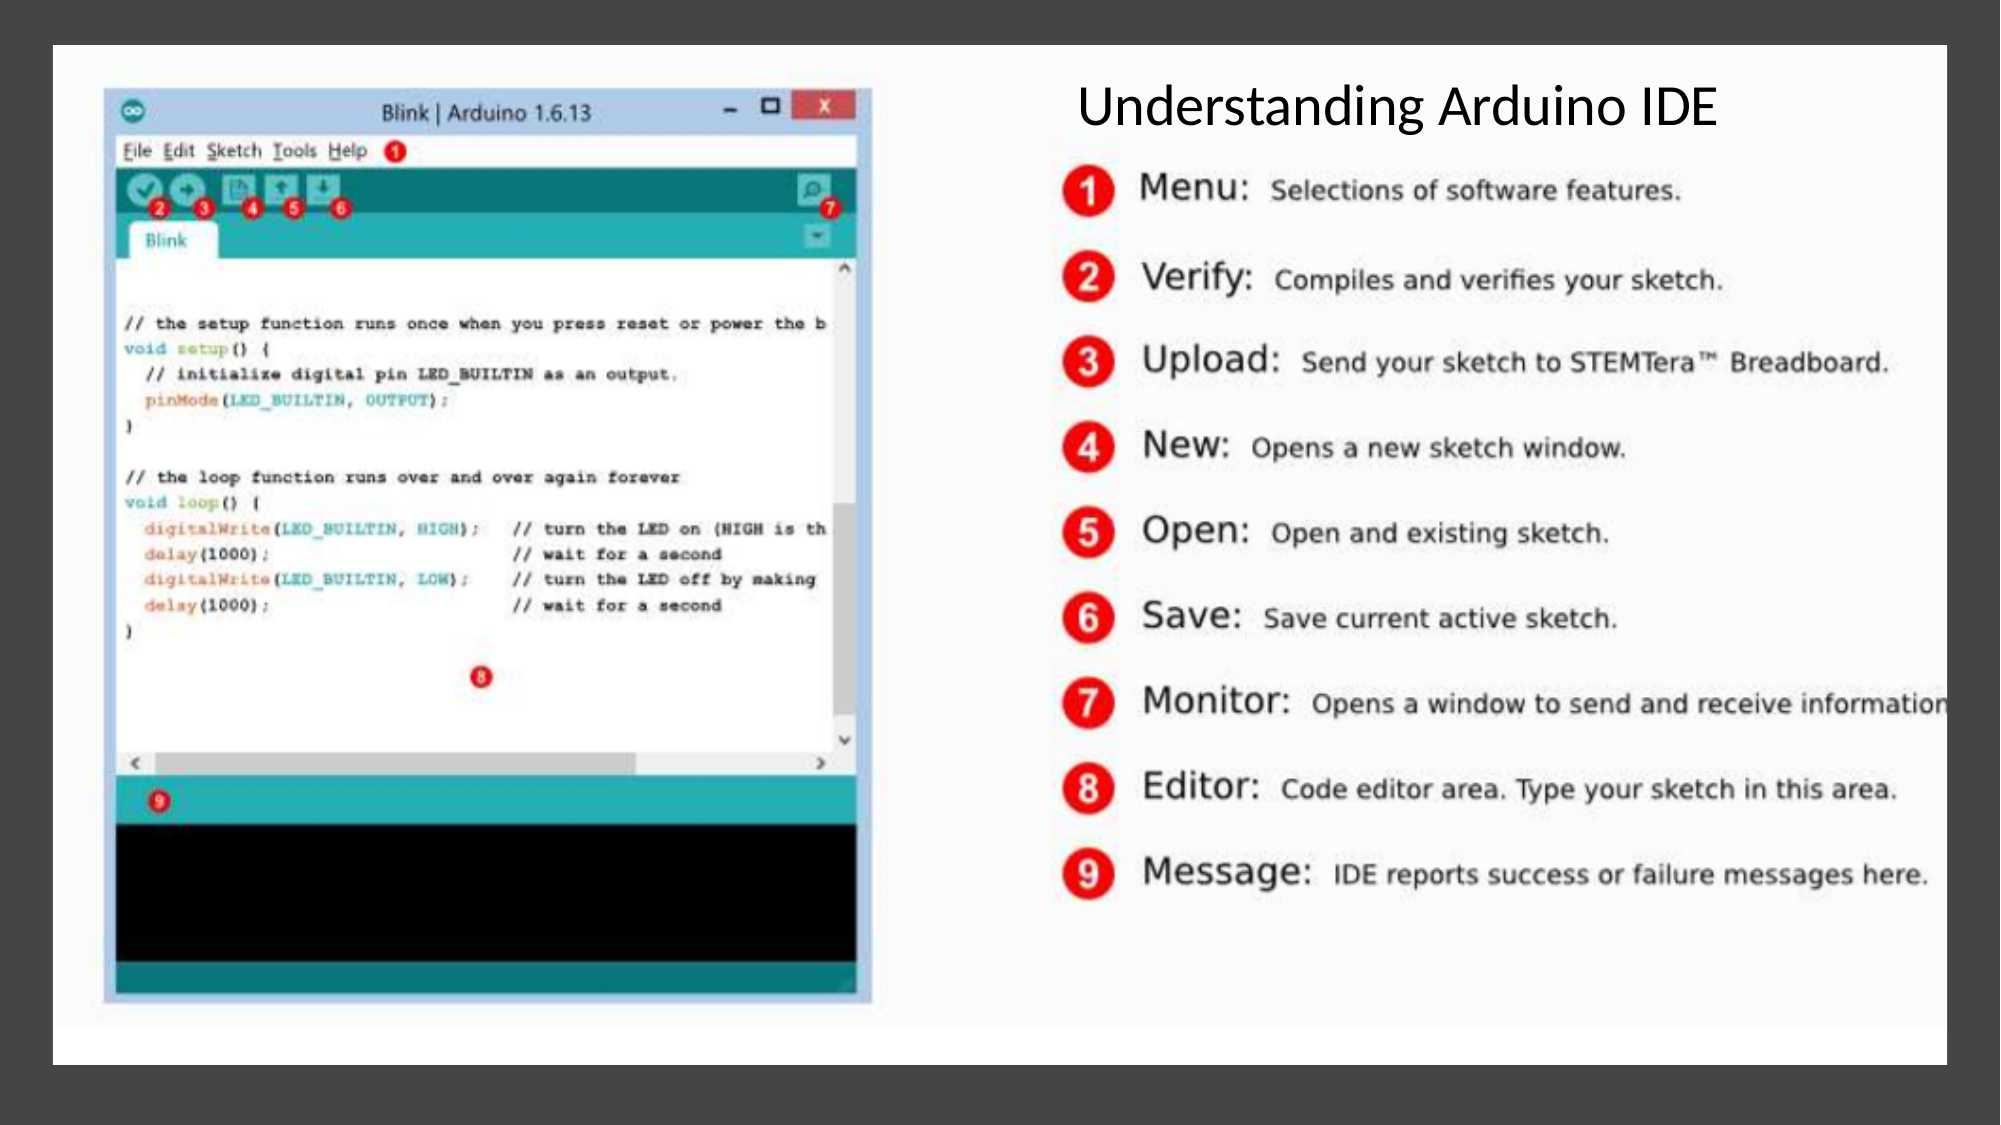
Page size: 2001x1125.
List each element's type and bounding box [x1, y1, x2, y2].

list [52, 45, 1948, 1065]
